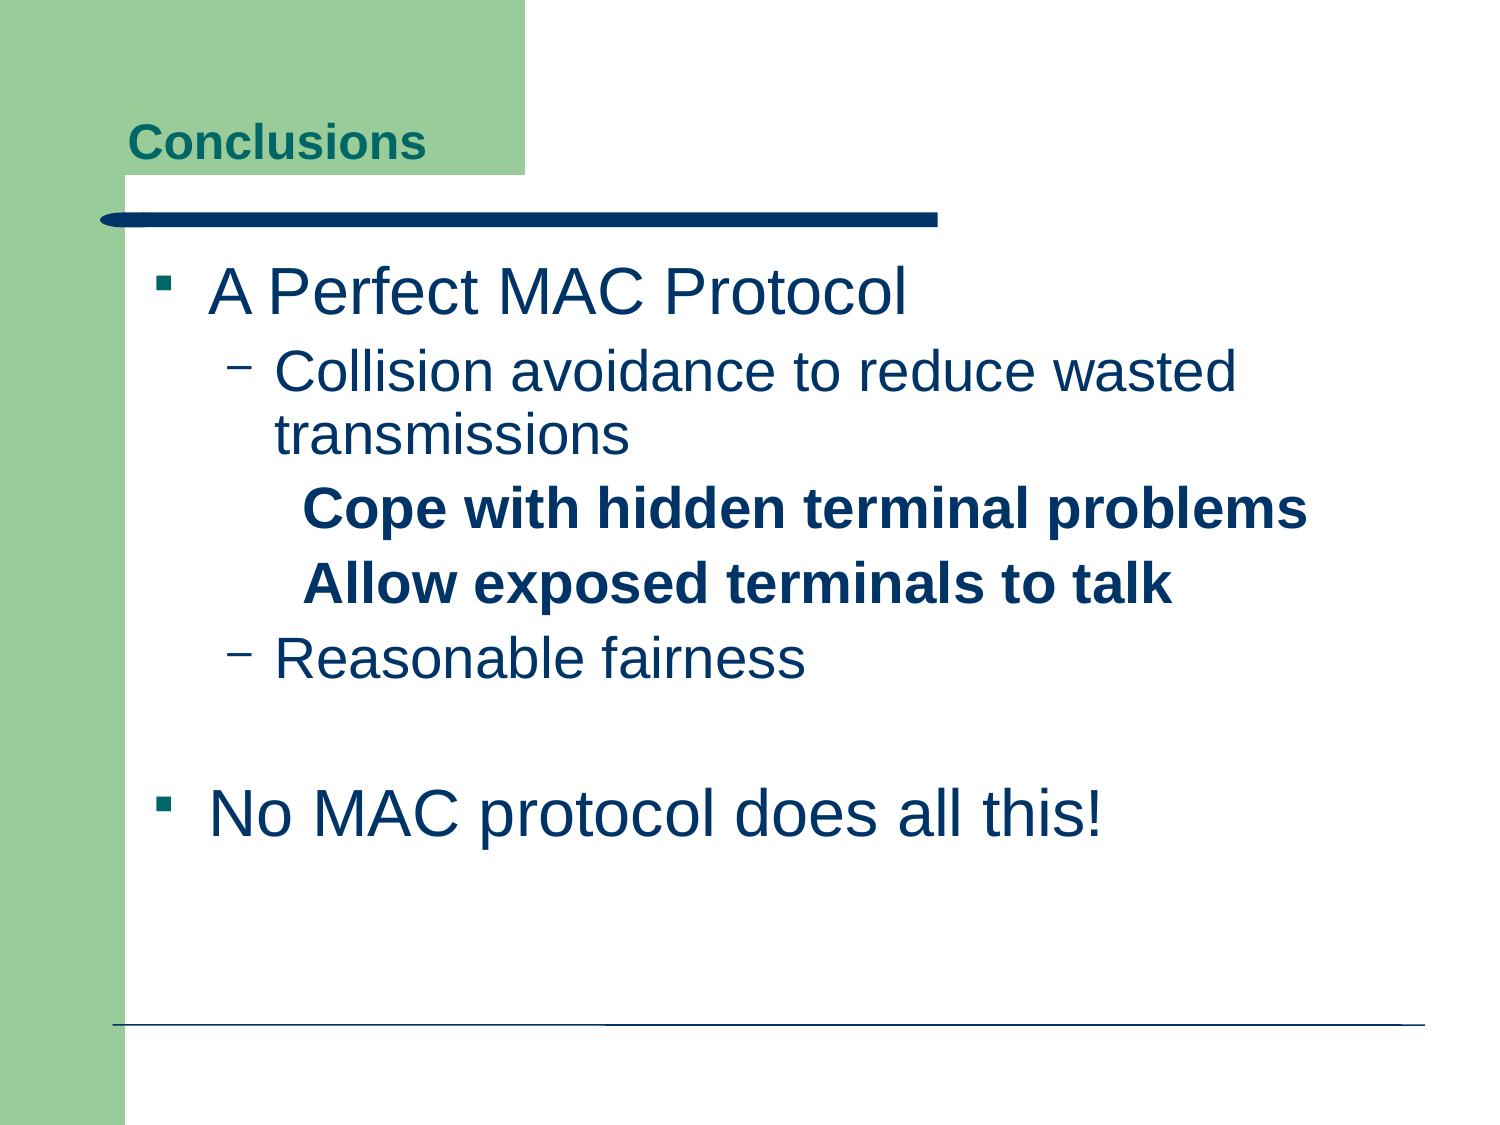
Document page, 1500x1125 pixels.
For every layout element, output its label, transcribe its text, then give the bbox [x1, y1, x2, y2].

title Conclusions [112, 87, 1463, 200]
list A Perfect MAC Protocol Collision avoidance to reduce wasted transmissions Cope with hidden terminal problems Allow exposed terminals to talk Reasonable fairness No MAC protocol does all this! [137, 249, 1463, 1050]
